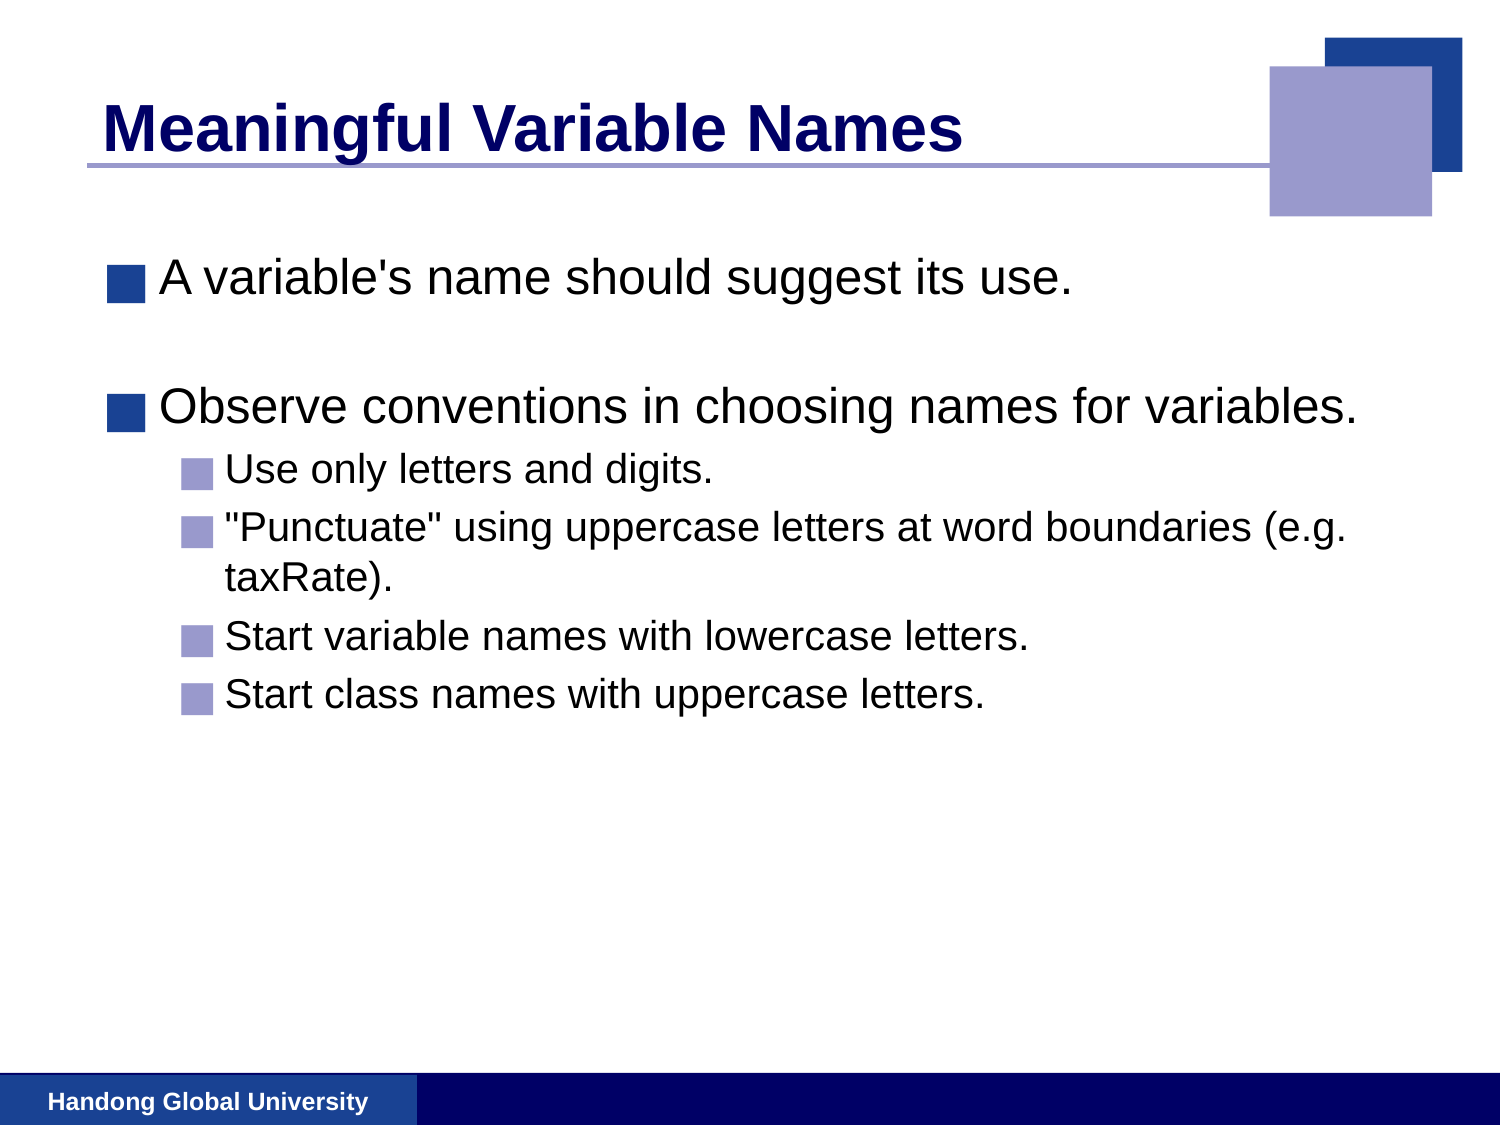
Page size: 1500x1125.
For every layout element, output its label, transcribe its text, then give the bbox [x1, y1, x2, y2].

list A variable's name should suggest its use. Observe conventions in choosing names for variables. Use only letters and digits. "Punctuate" using uppercase letters at word boundaries (e.g. taxRate). Start variable names with lowercase letters. Start class names with uppercase letters. [87, 237, 1425, 1013]
title Meaningful Variable Names [87, 46, 1238, 172]
